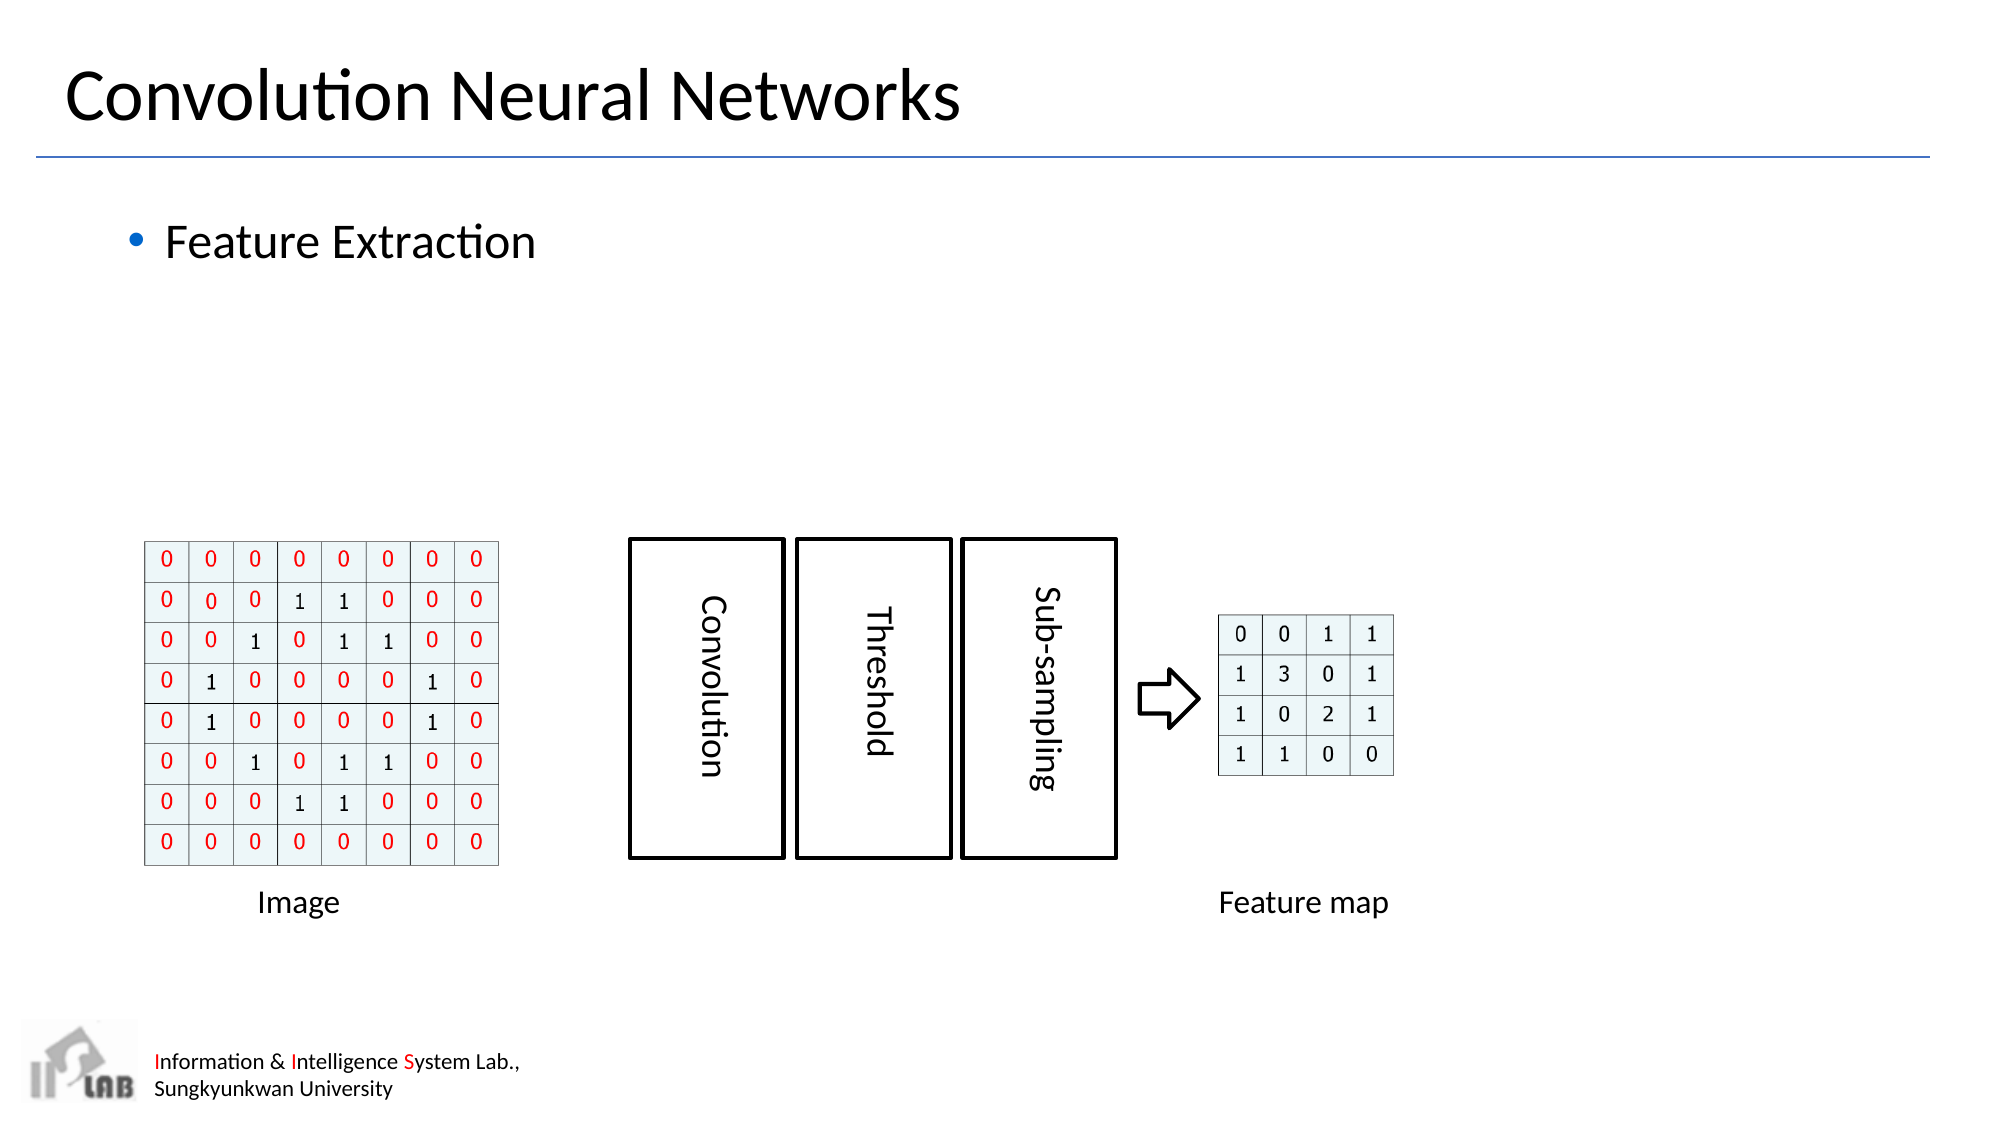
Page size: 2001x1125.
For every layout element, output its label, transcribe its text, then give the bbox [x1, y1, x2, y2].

text_box Sub-sampling [1000, 572, 1082, 846]
text_box Threshold [831, 591, 913, 806]
picture [144, 540, 499, 869]
picture [21, 1019, 138, 1103]
title Convolution Neural Networks [50, 35, 2000, 158]
picture [1218, 613, 1394, 779]
text_box [797, 539, 951, 859]
text_box [630, 539, 784, 859]
text_box [1139, 669, 1199, 729]
text_box Feature map [1204, 873, 1405, 928]
text_box Convolution [666, 580, 748, 817]
list Feature Extraction [112, 208, 1388, 1000]
text_box [962, 539, 1117, 859]
text_box Image [242, 873, 356, 928]
